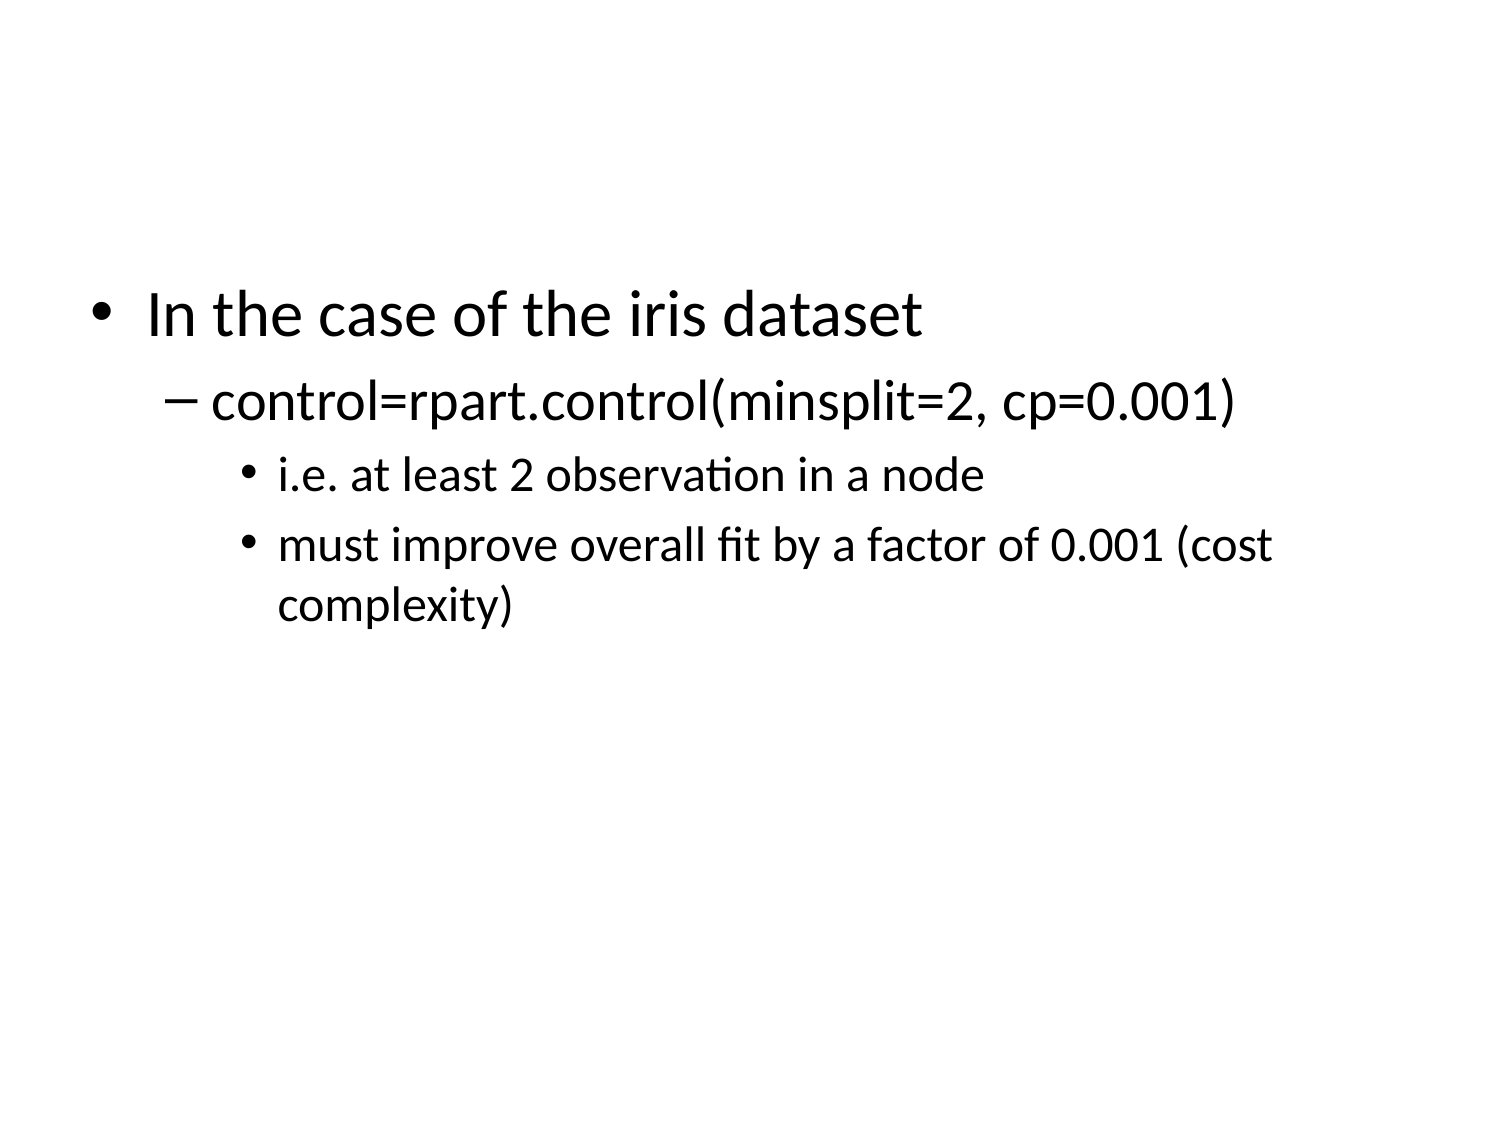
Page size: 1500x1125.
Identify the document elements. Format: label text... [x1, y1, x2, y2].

list In the case of the iris dataset control=rpart.control(minsplit=2, cp=0.001) i.e. at least 2 observation in a node must improve overall fit by a factor of 0.001 (cost complexity) [75, 262, 1425, 1005]
